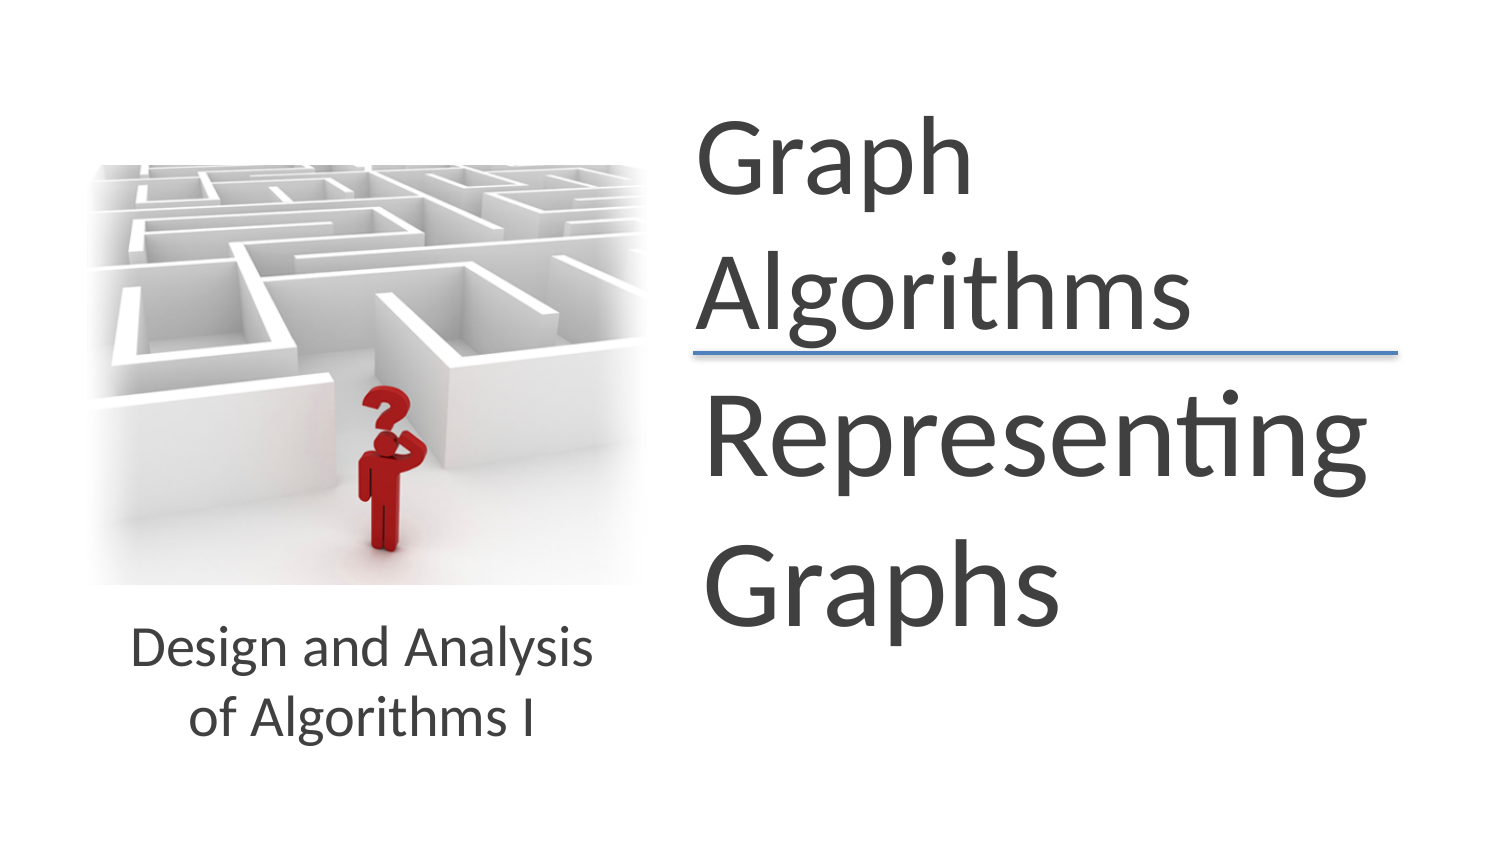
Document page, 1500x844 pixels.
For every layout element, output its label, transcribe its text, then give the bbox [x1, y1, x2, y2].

picture [87, 165, 648, 585]
text_box Graph Algorithms [680, 99, 1493, 335]
text_box Design and Analysis of Algorithms I [87, 609, 638, 747]
title Representing Graphs [687, 367, 1425, 635]
